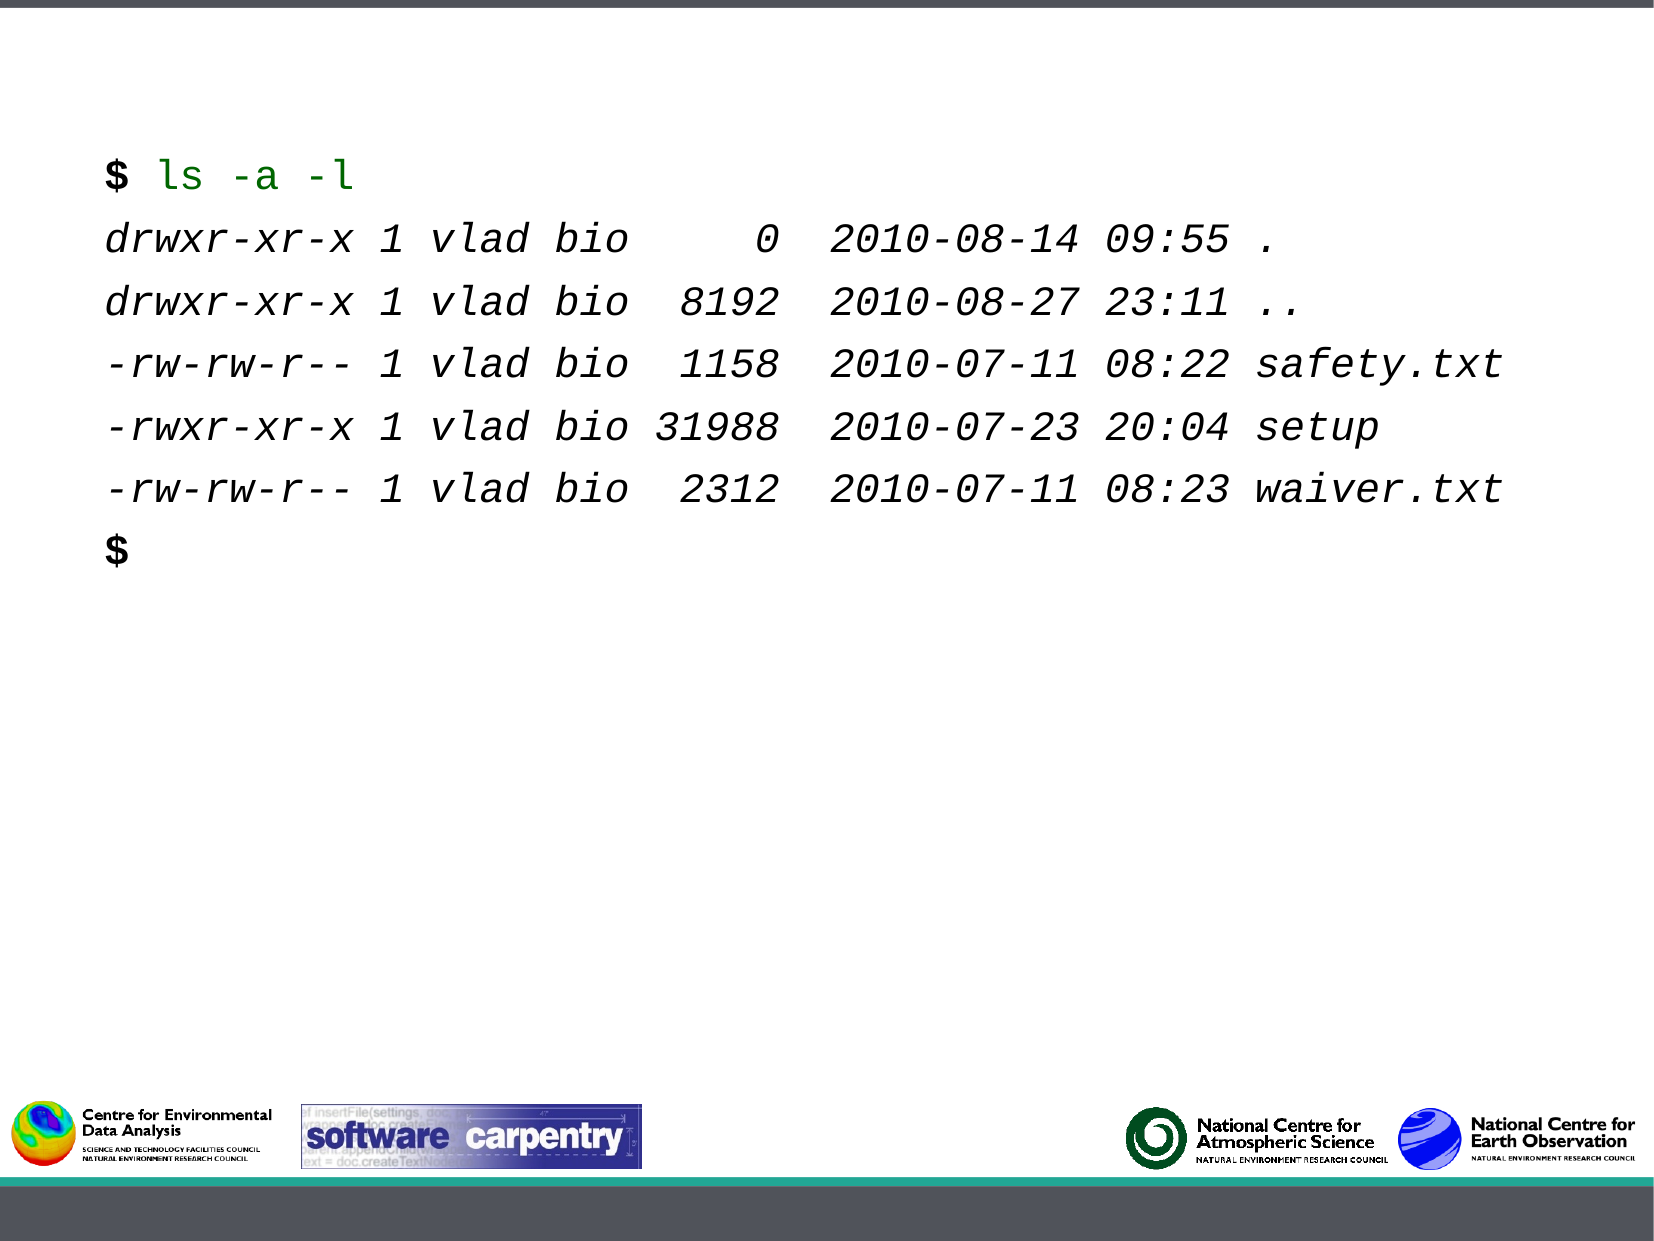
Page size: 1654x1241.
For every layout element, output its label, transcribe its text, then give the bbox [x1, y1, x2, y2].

picture [0, 0, 1654, 1241]
text_box $ ls -a -l drwxr-xr-x 1 vlad bio 0 2010-08-14 09:55 . drwxr-xr-x 1 vlad bio 8192 2010-08-27 23:11 .. -rw-rw-r-- 1 vlad bio 1158 2010-07-11 08:22 safety.txt -rwxr-xr-x 1 vlad bio 31988 2010-07-23 20:04 setup -rw-rw-r-- 1 vlad bio 2312 2010-07-11 08:23 waiver.txt $ [89, 128, 1512, 1131]
